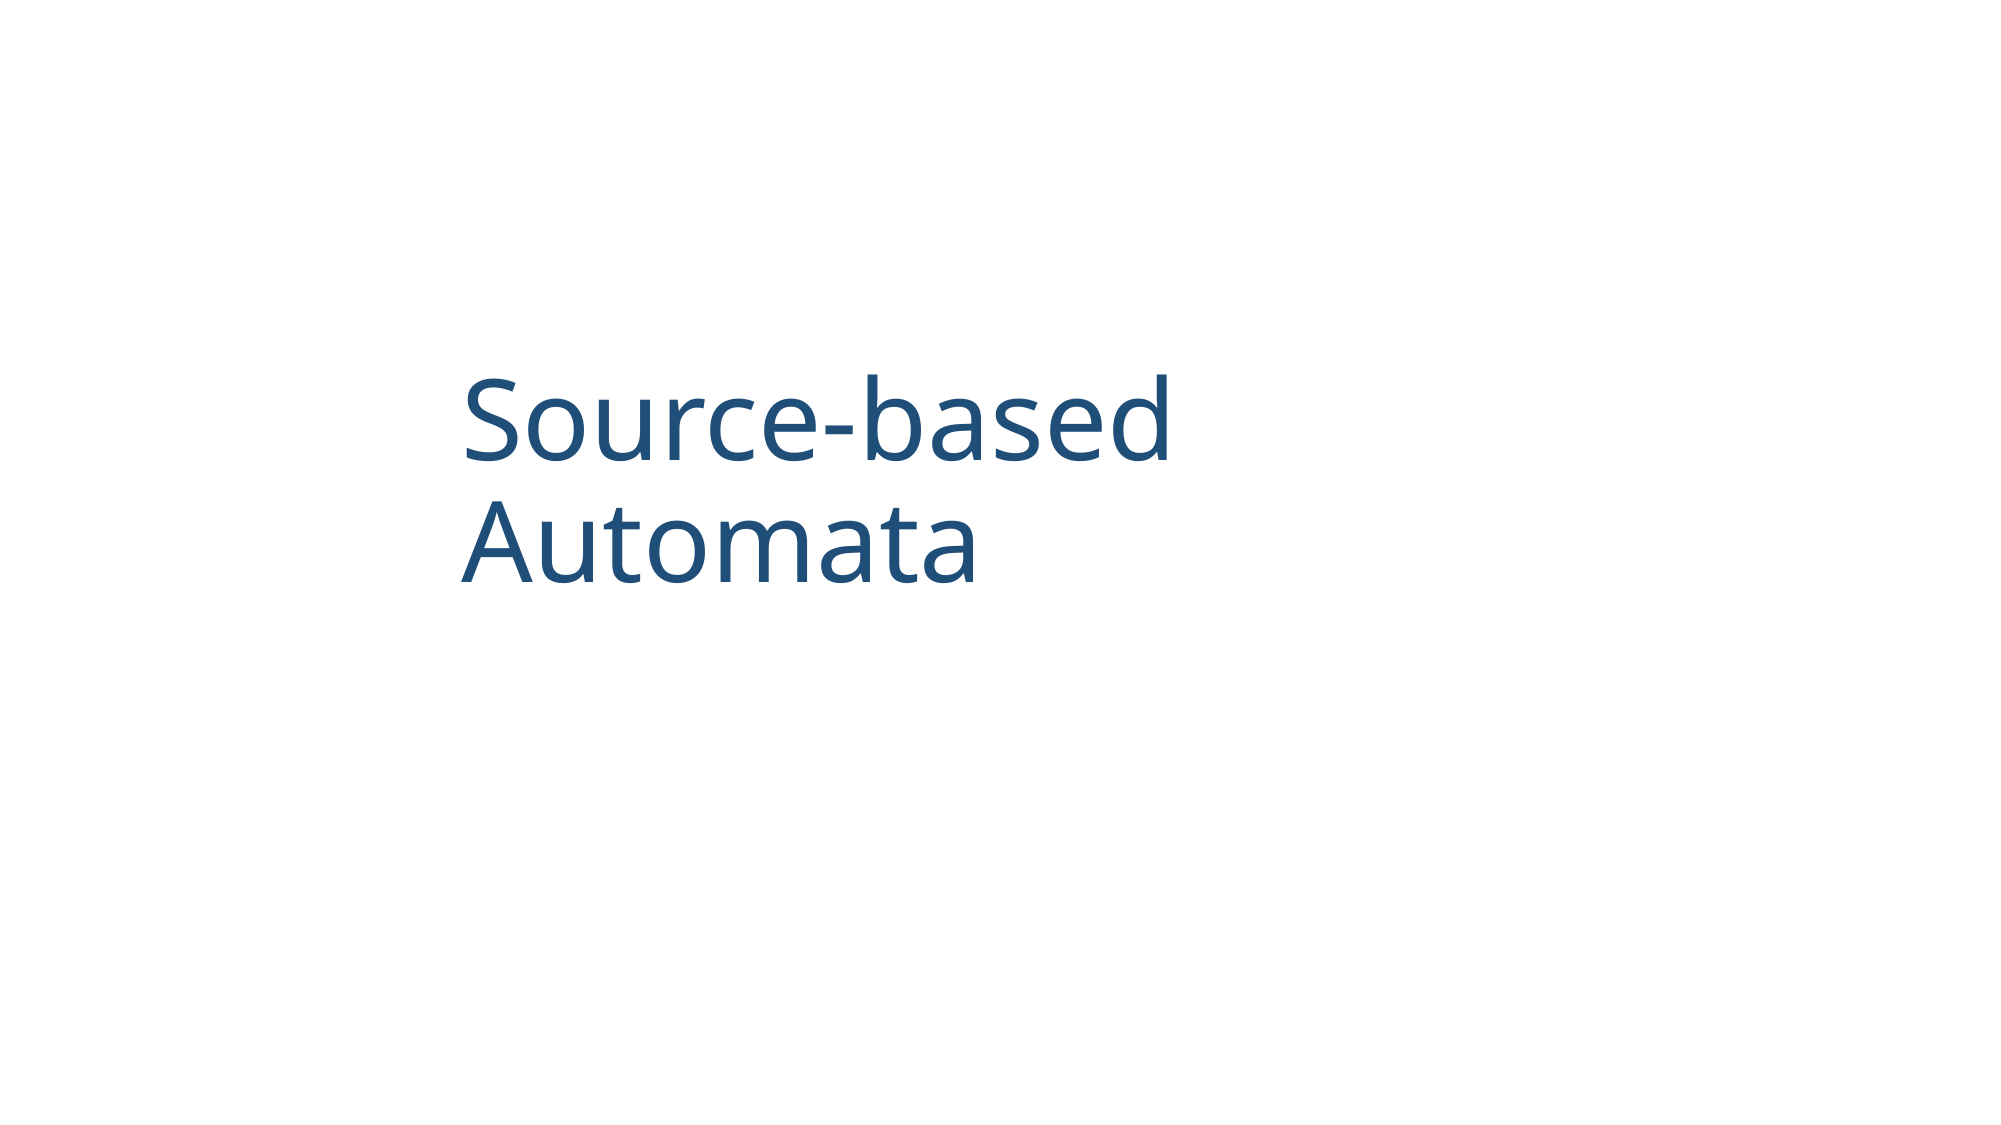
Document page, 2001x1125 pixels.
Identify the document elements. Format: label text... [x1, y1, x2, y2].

text_box Source-based Automata [446, 474, 1629, 614]
